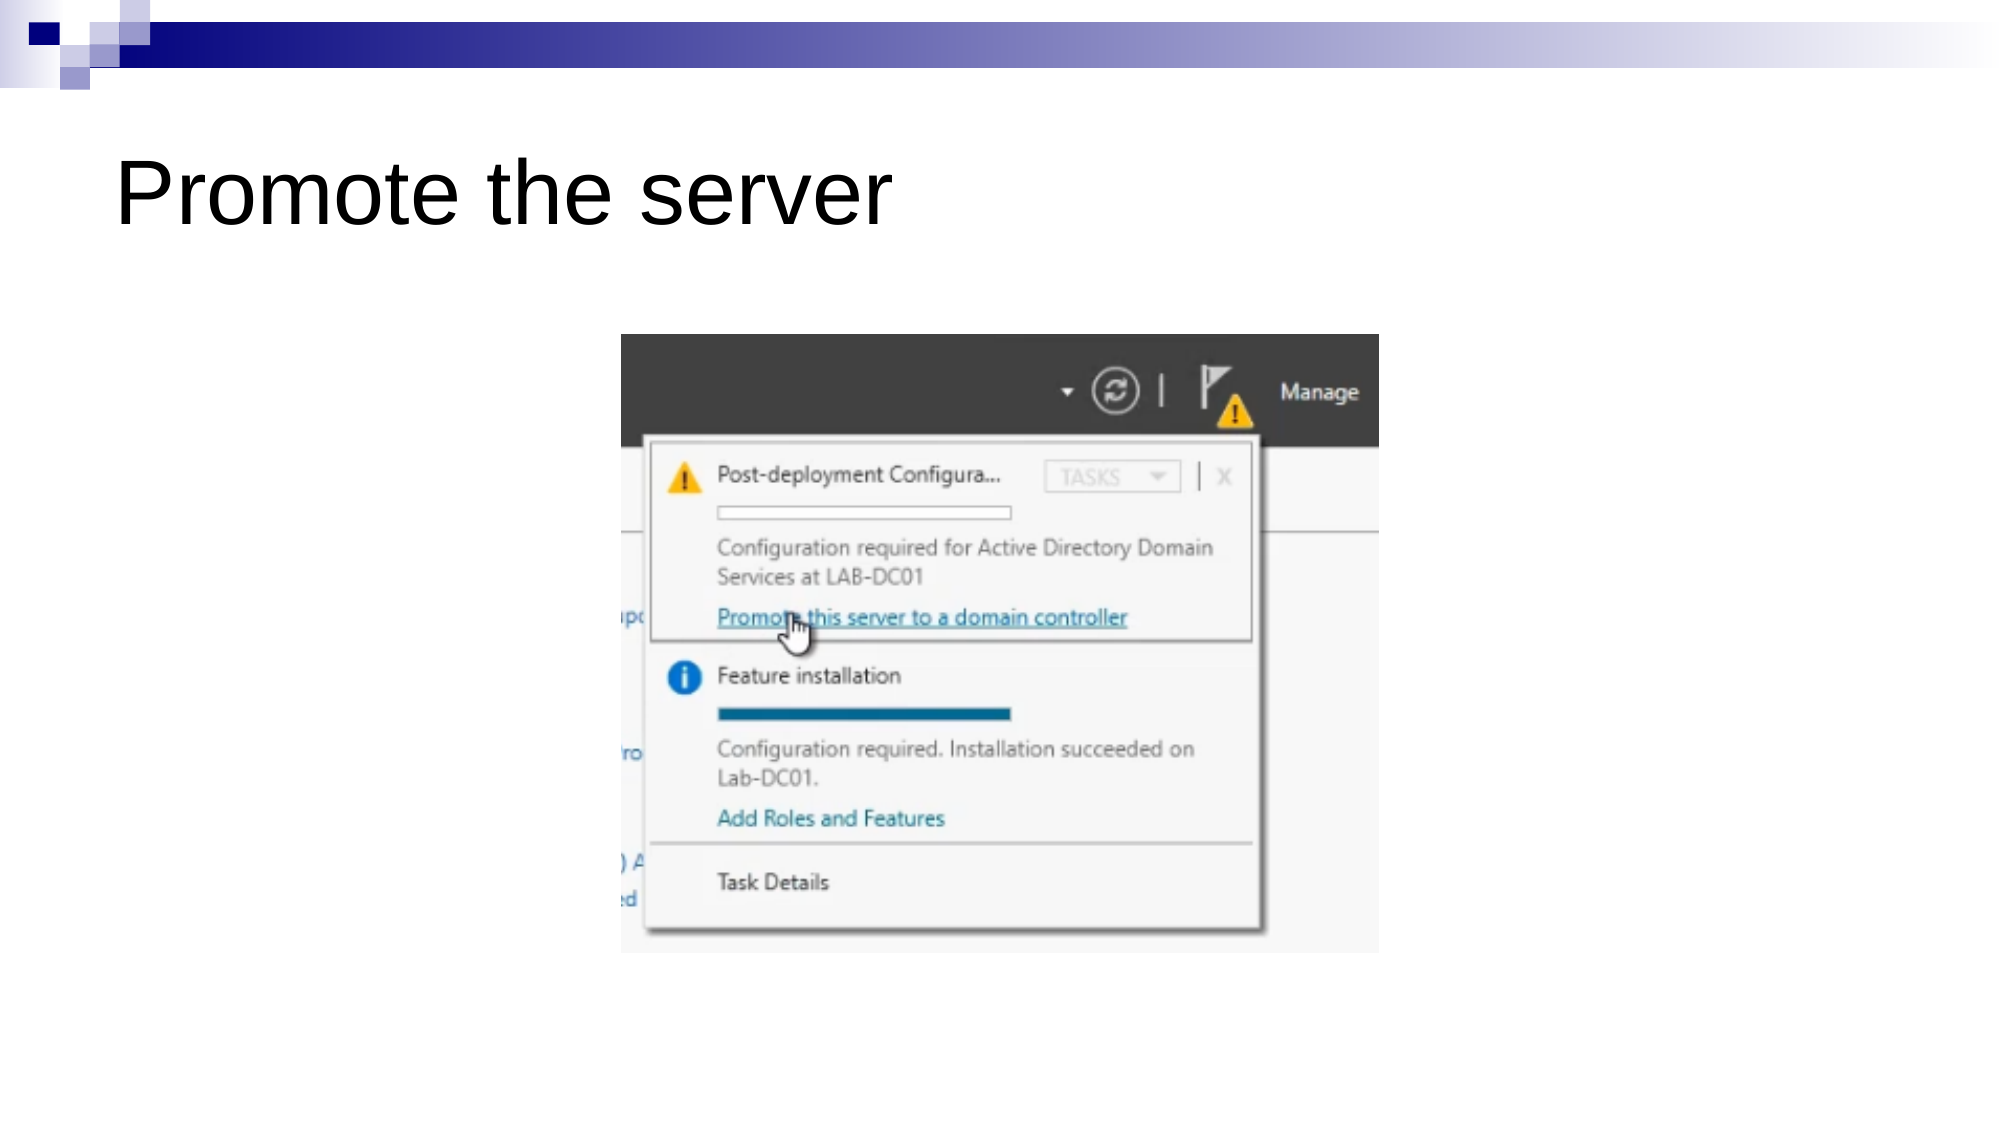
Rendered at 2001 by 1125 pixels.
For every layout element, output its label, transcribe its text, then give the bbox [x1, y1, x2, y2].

title Promote the server [99, 75, 1900, 300]
picture [620, 334, 1380, 953]
